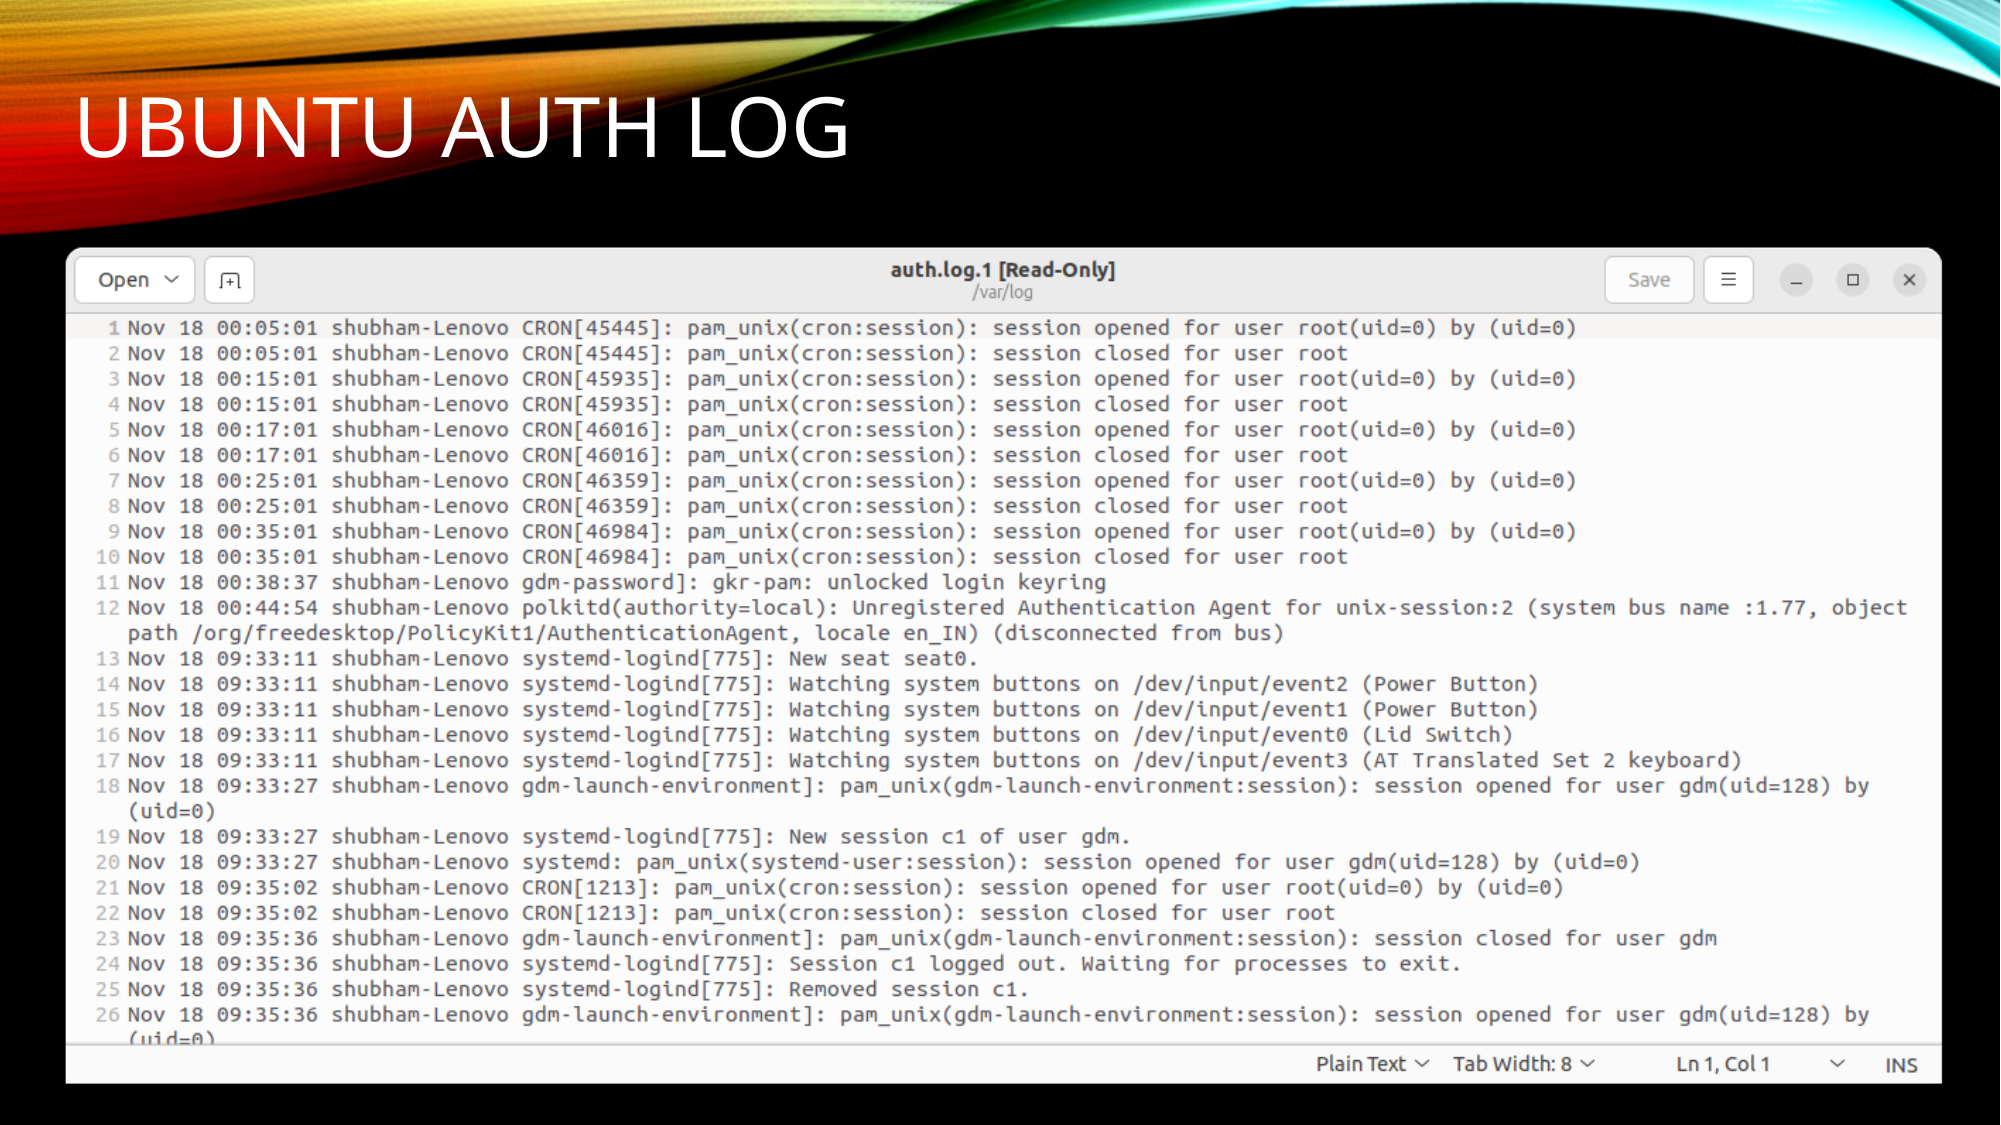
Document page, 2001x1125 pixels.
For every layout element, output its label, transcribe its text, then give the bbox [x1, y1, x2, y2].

picture [0, 0, 2000, 1125]
title Ubuntu auth log [59, 24, 1270, 212]
